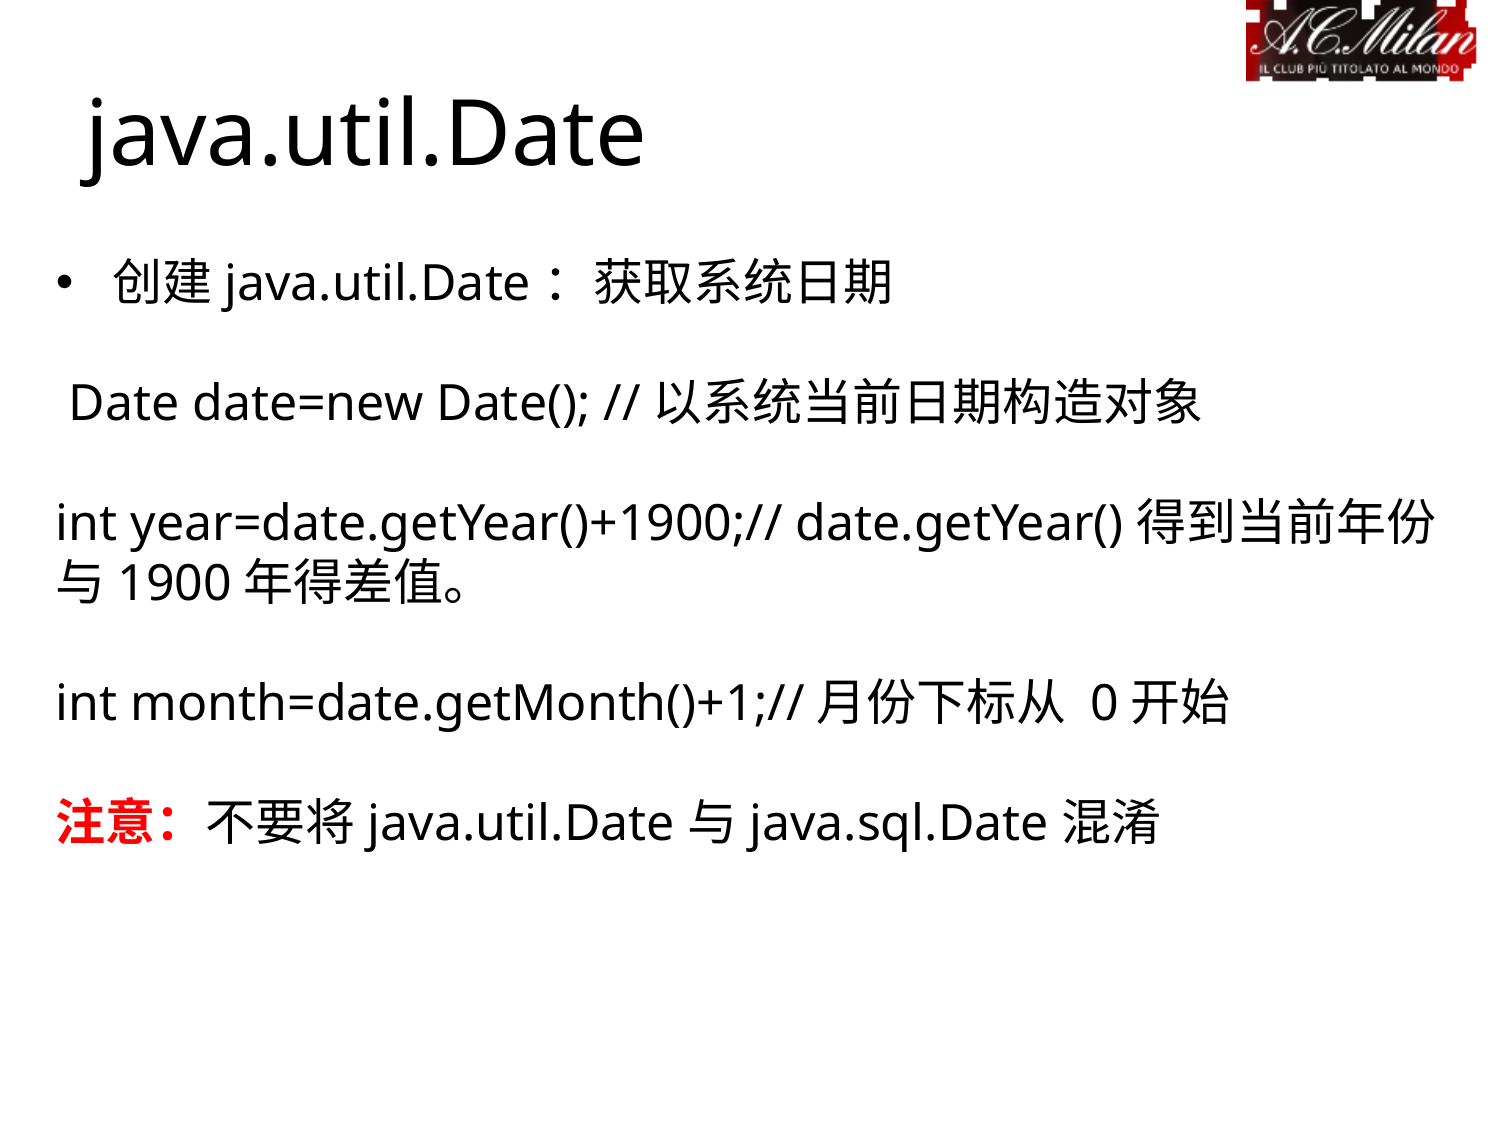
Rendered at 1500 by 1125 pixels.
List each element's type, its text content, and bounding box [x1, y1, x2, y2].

picture [1246, 0, 1478, 83]
text_box 创建java.util.Date：获取系统日期 Date date=new Date(); //以系统当前日期构造对象 int year=date.getYear()+1900;// date.getYear()得到当前年份与1900年得差值。 int month=date.getMonth()+1;//月份下标从 0开始 注意：不要将java.util.Date与java.sql.Date混淆 [41, 243, 1459, 979]
title java.util.Date [70, 35, 1421, 223]
